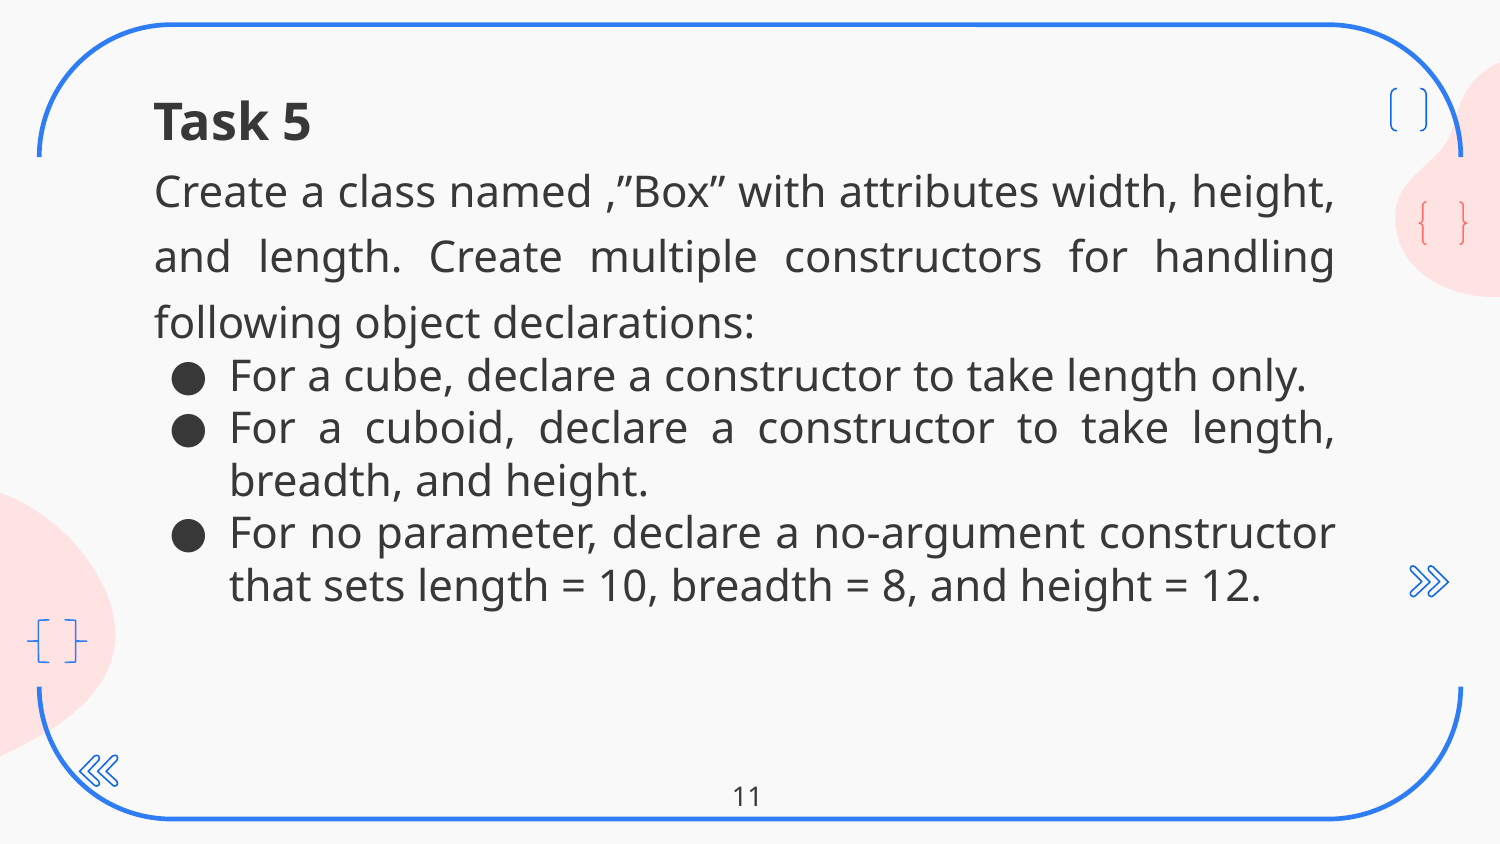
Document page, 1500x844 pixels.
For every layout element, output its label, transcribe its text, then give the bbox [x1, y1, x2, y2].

slide_number 11 [712, 764, 778, 829]
title Task 5 Create a class named ,”Box” with attributes width, height, and length. Create multiple constructors for handling following object declarations: For a cube, declare a constructor to take length only. For a cuboid, declare a constructor to take length, breadth, and height. For no parameter, declare a no-argument constructor that sets length = 10, breadth = 8, and height = 12. [138, 73, 1352, 642]
